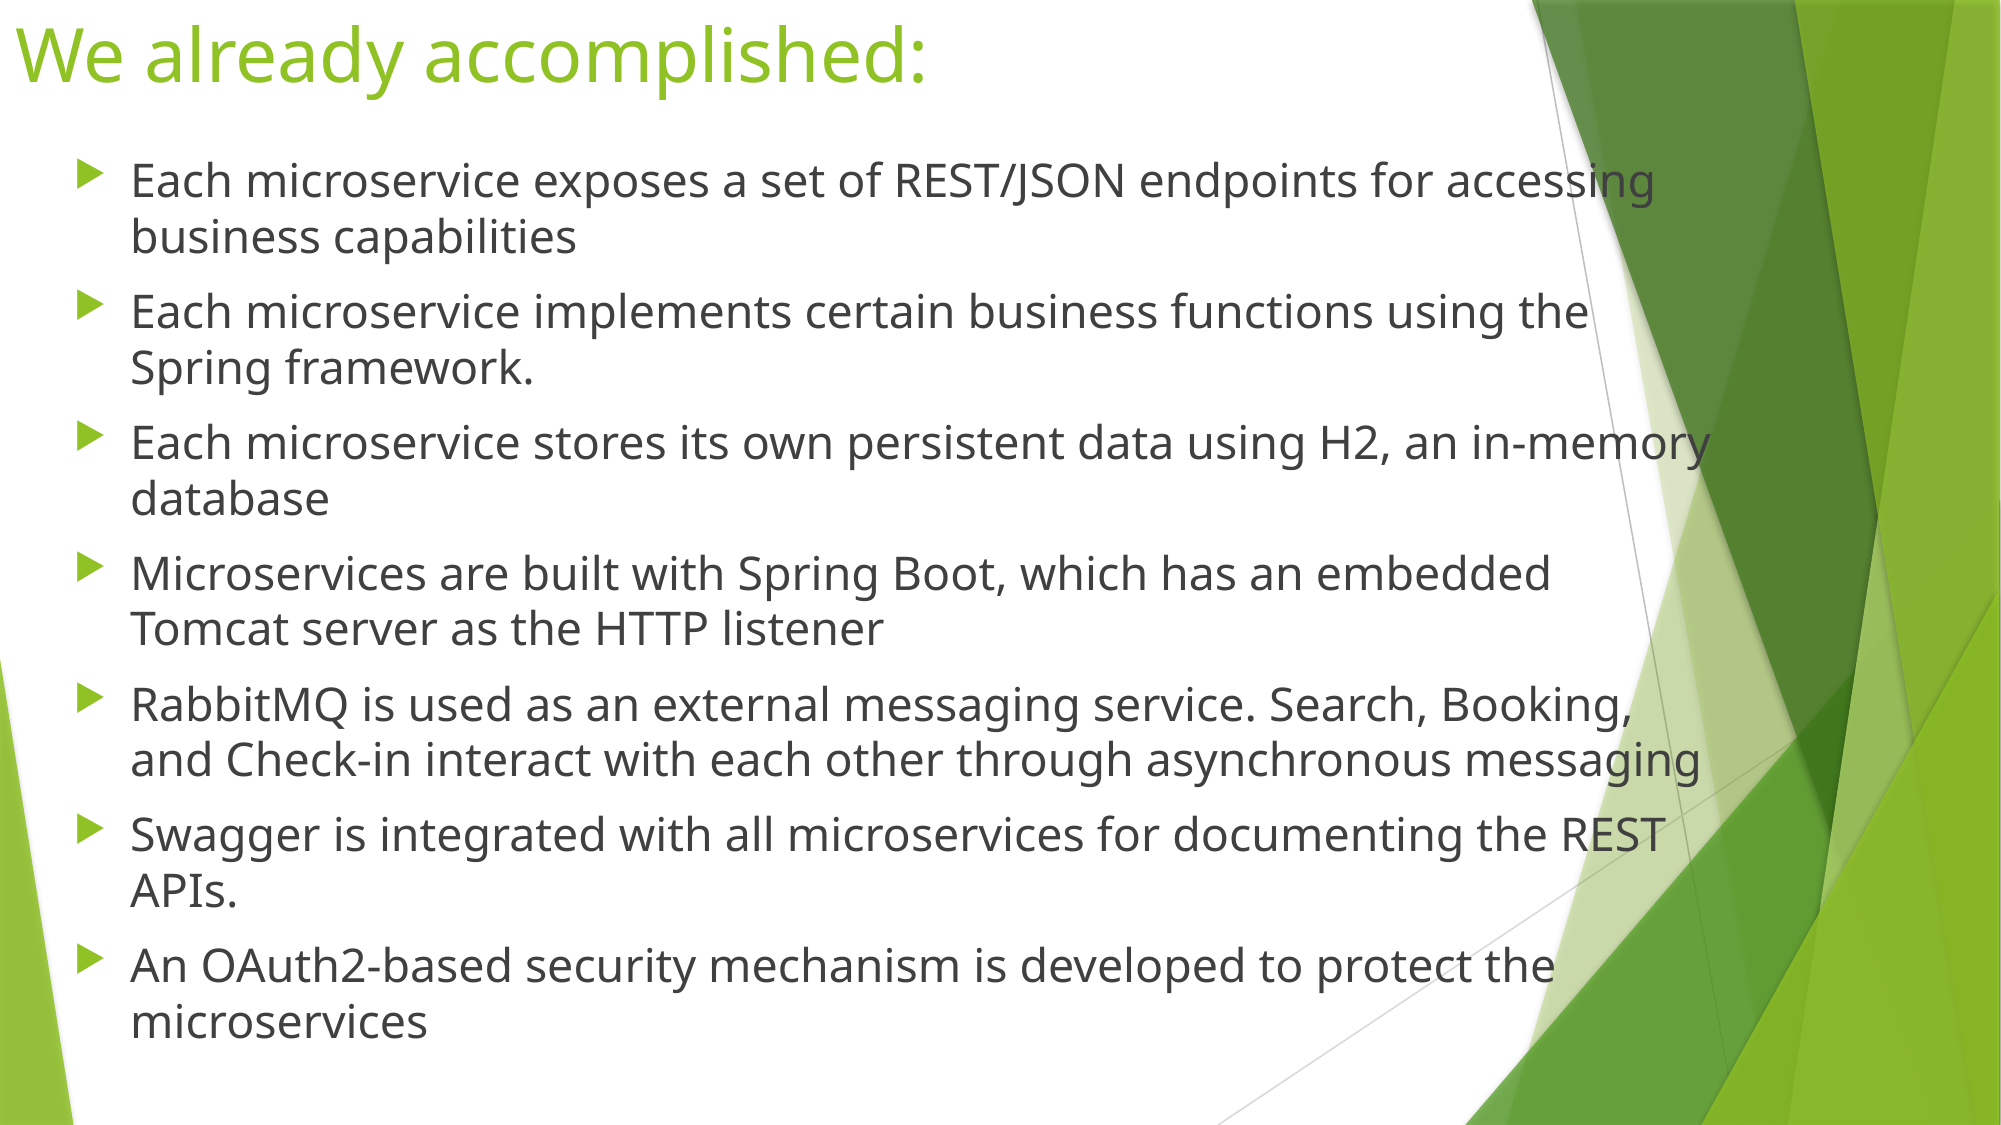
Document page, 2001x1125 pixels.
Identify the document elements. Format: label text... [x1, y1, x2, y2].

list Each microservice exposes a set of REST/JSON endpoints for accessing business capabilities Each microservice implements certain business functions using the Spring framework. Each microservice stores its own persistent data using H2, an in-memory database Microservices are built with Spring Boot, which has an embedded Tomcat server as the HTTP listener RabbitMQ is used as an external messaging service. Search, Booking, and Check-in interact with each other through asynchronous messaging Swagger is integrated with all microservices for documenting the REST APIs. An OAuth2-based security mechanism is developed to protect the microservices [58, 143, 1735, 1079]
title We already accomplished: [0, 0, 1411, 217]
